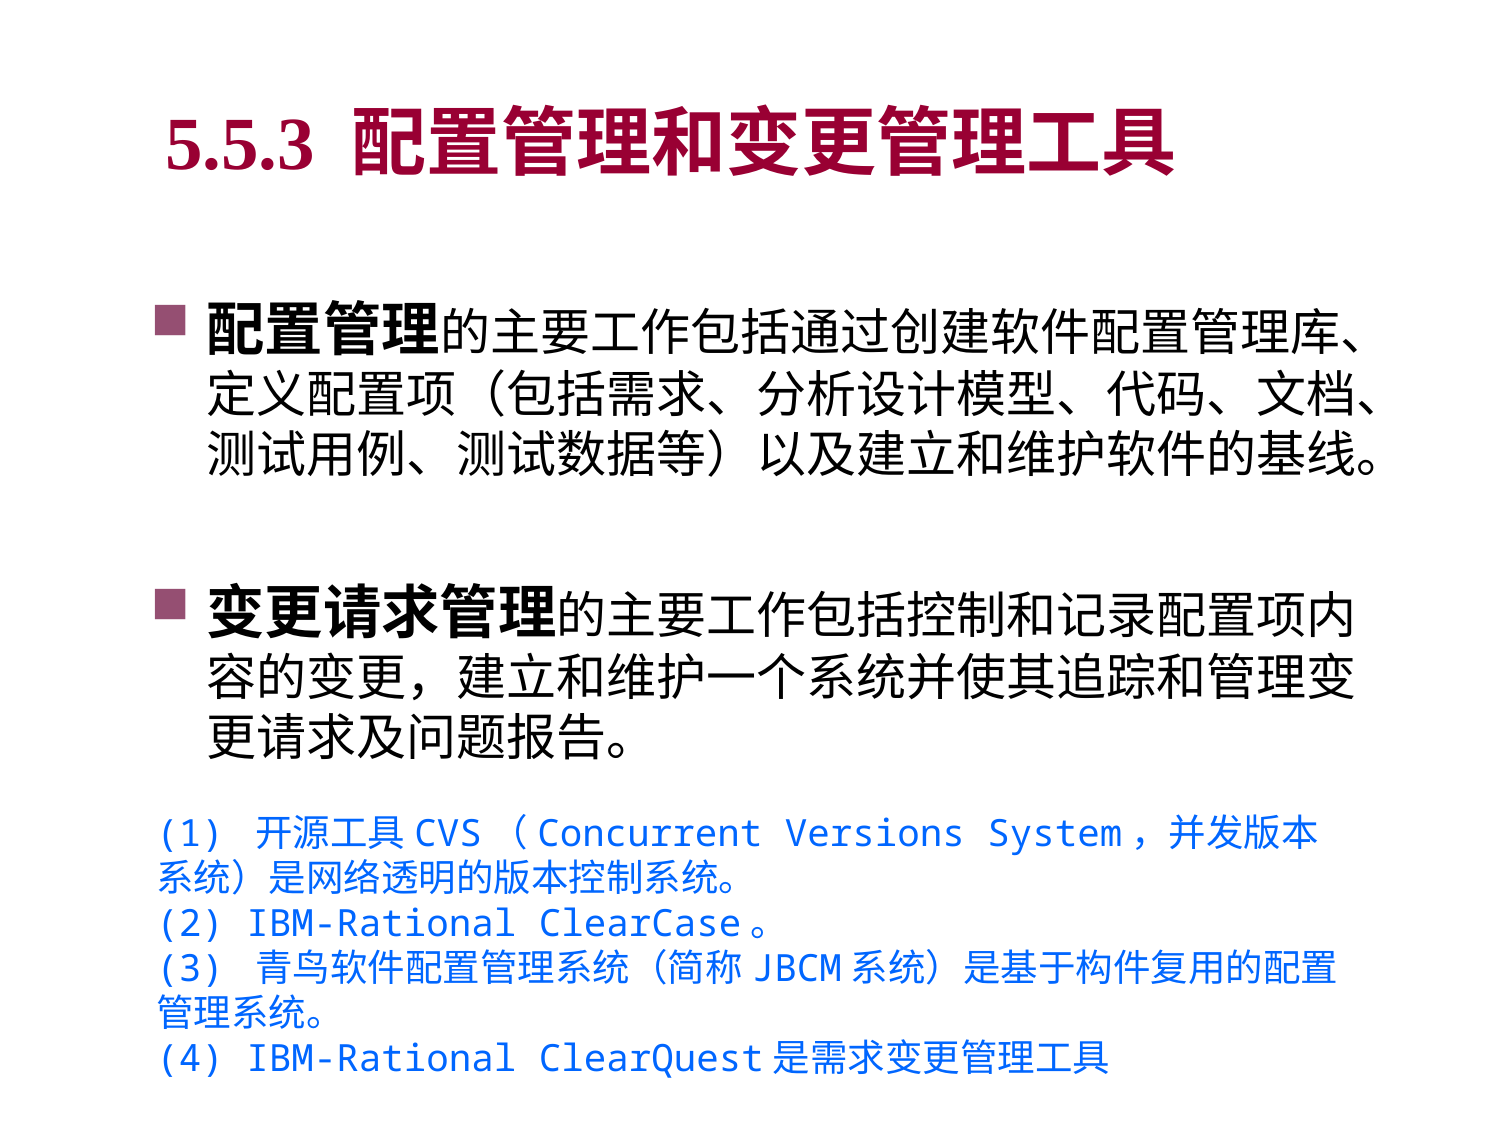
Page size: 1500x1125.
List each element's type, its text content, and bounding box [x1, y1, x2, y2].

text_box (1) 开源工具CVS（Concurrent Versions System，并发版本系统）是网络透明的版本控制系统。 (2) IBM-Rational ClearCase。 (3) 青鸟软件配置管理系统（简称JBCM系统）是基于构件复用的配置管理系统。 (4) IBM-Rational ClearQuest是需求变更管理工具 [156, 809, 1344, 1080]
text_box 5.5.3 配置管理和变更管理工具 [149, 45, 1425, 234]
text_box 配置管理的主要工作包括通过创建软件配置管理库、定义配置项（包括需求、分析设计模型、代码、文档、测试用例、测试数据等）以及建立和维护软件的基线。 变更请求管理的主要工作包括控制和记录配置项内容的变更，建立和维护一个系统并使其追踪和管理变更请求及问题报告。 [135, 284, 1394, 722]
